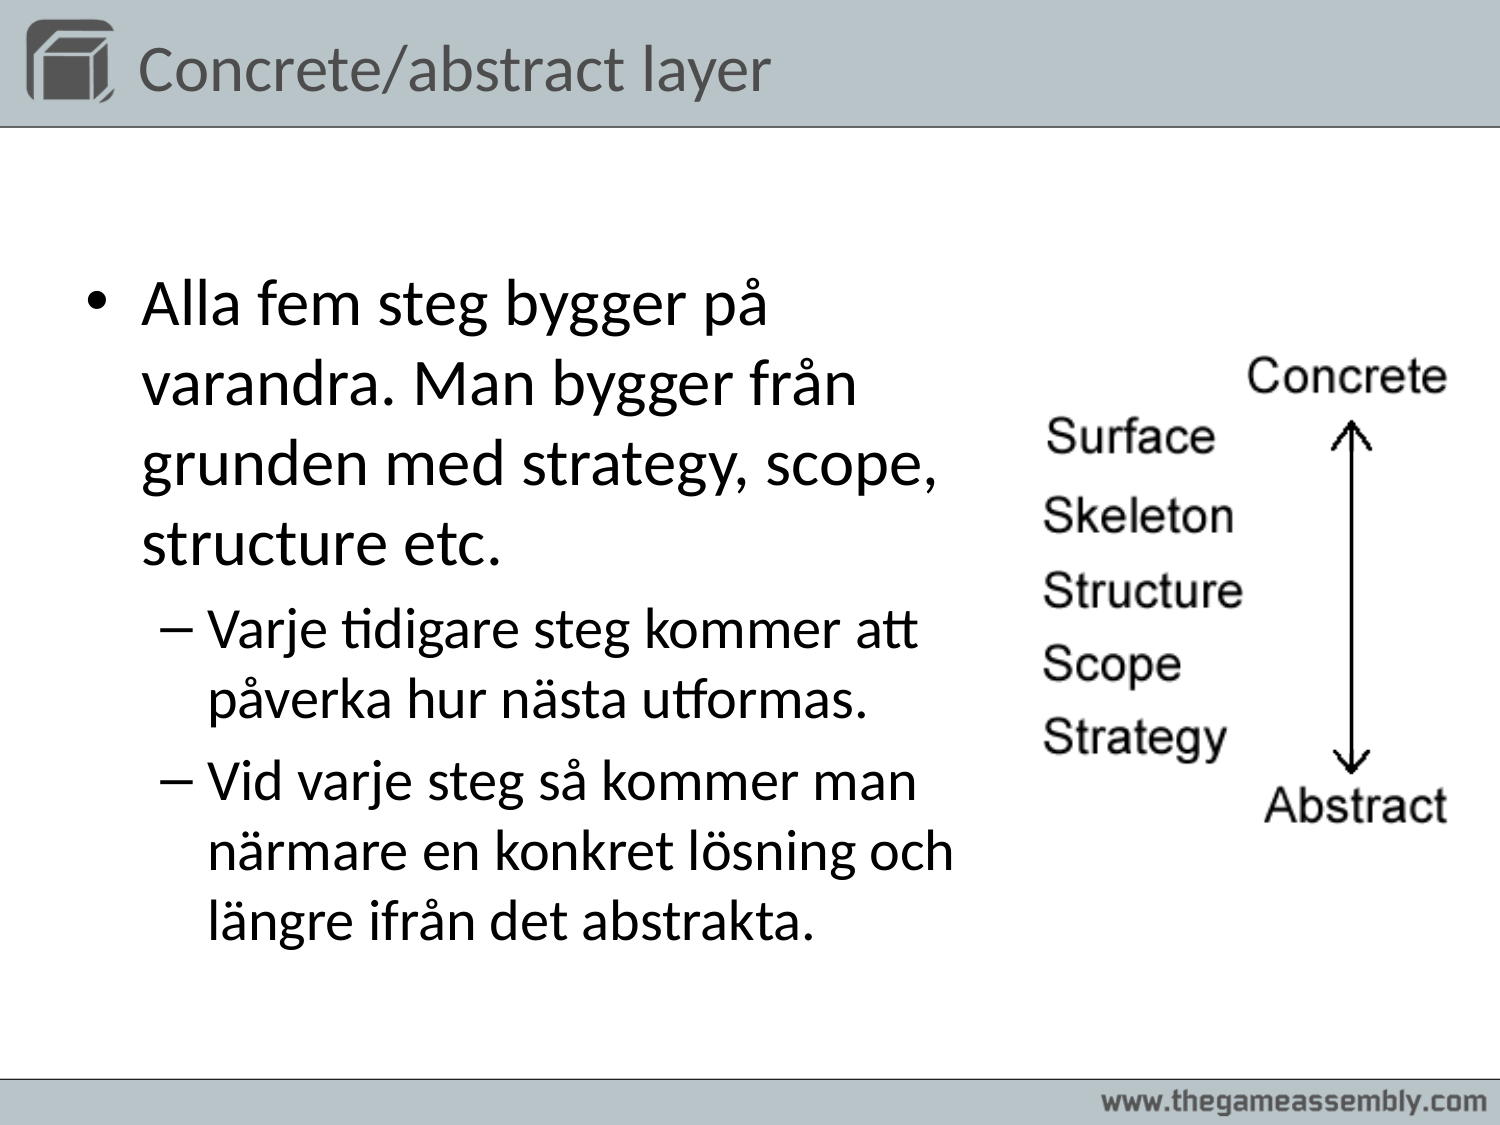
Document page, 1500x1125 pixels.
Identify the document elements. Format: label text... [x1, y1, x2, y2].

title Concrete/abstract layer [123, 0, 1500, 130]
picture [0, 0, 1500, 1125]
list Alla fem steg bygger på varandra. Man bygger från grunden med strategy, scope, structure etc. Varje tidigare steg kommer att påverka hur nästa utformas. Vid varje steg så kommer man närmare en konkret lösning och längre ifrån det abstrakta. [70, 152, 1011, 1059]
